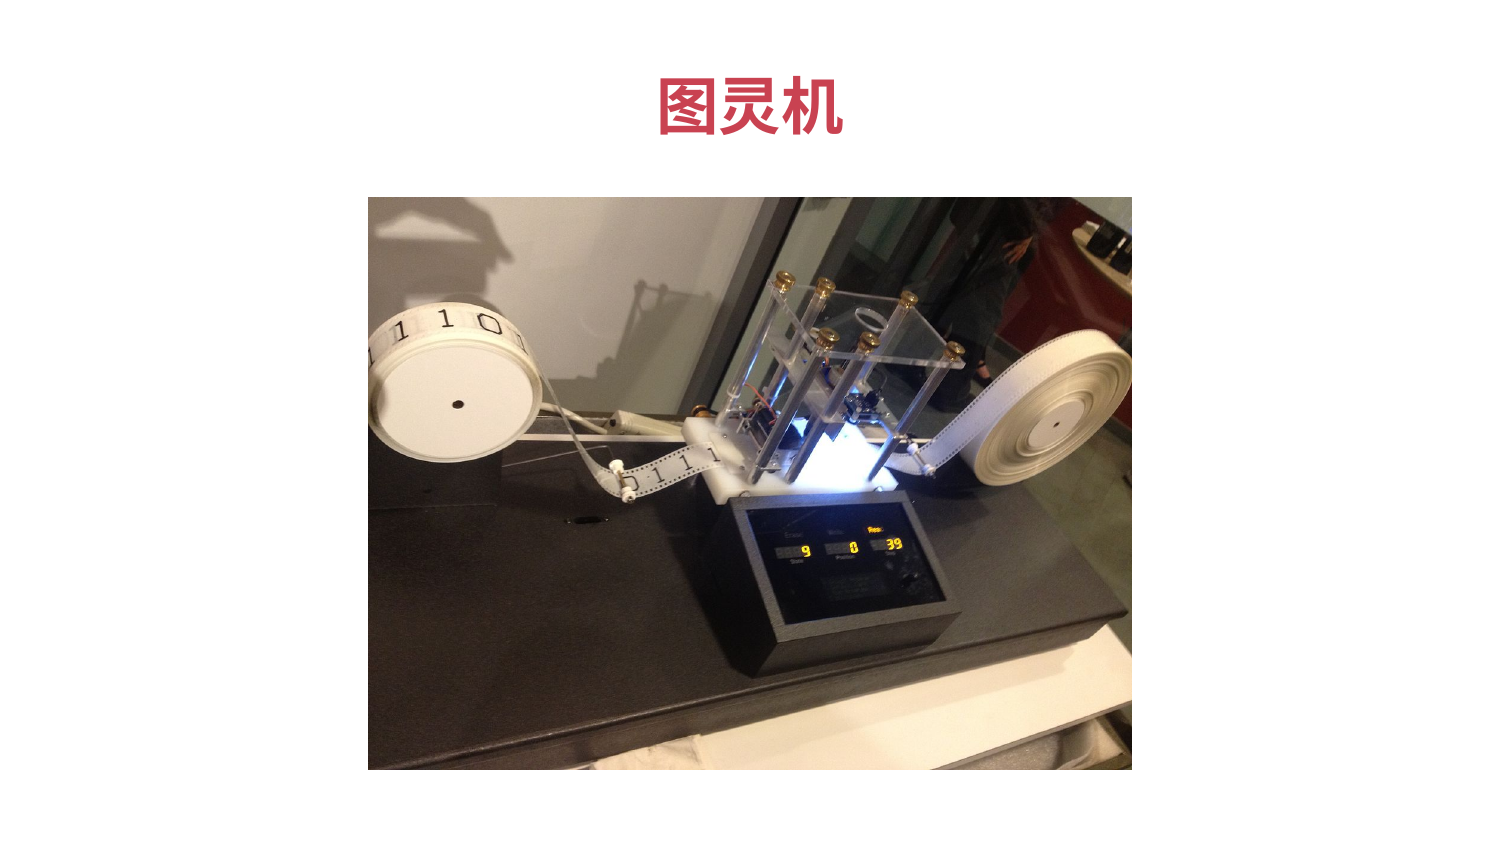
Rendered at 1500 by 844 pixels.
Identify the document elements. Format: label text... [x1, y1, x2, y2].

title 图灵机 [74, 33, 1426, 175]
picture [368, 197, 1132, 770]
